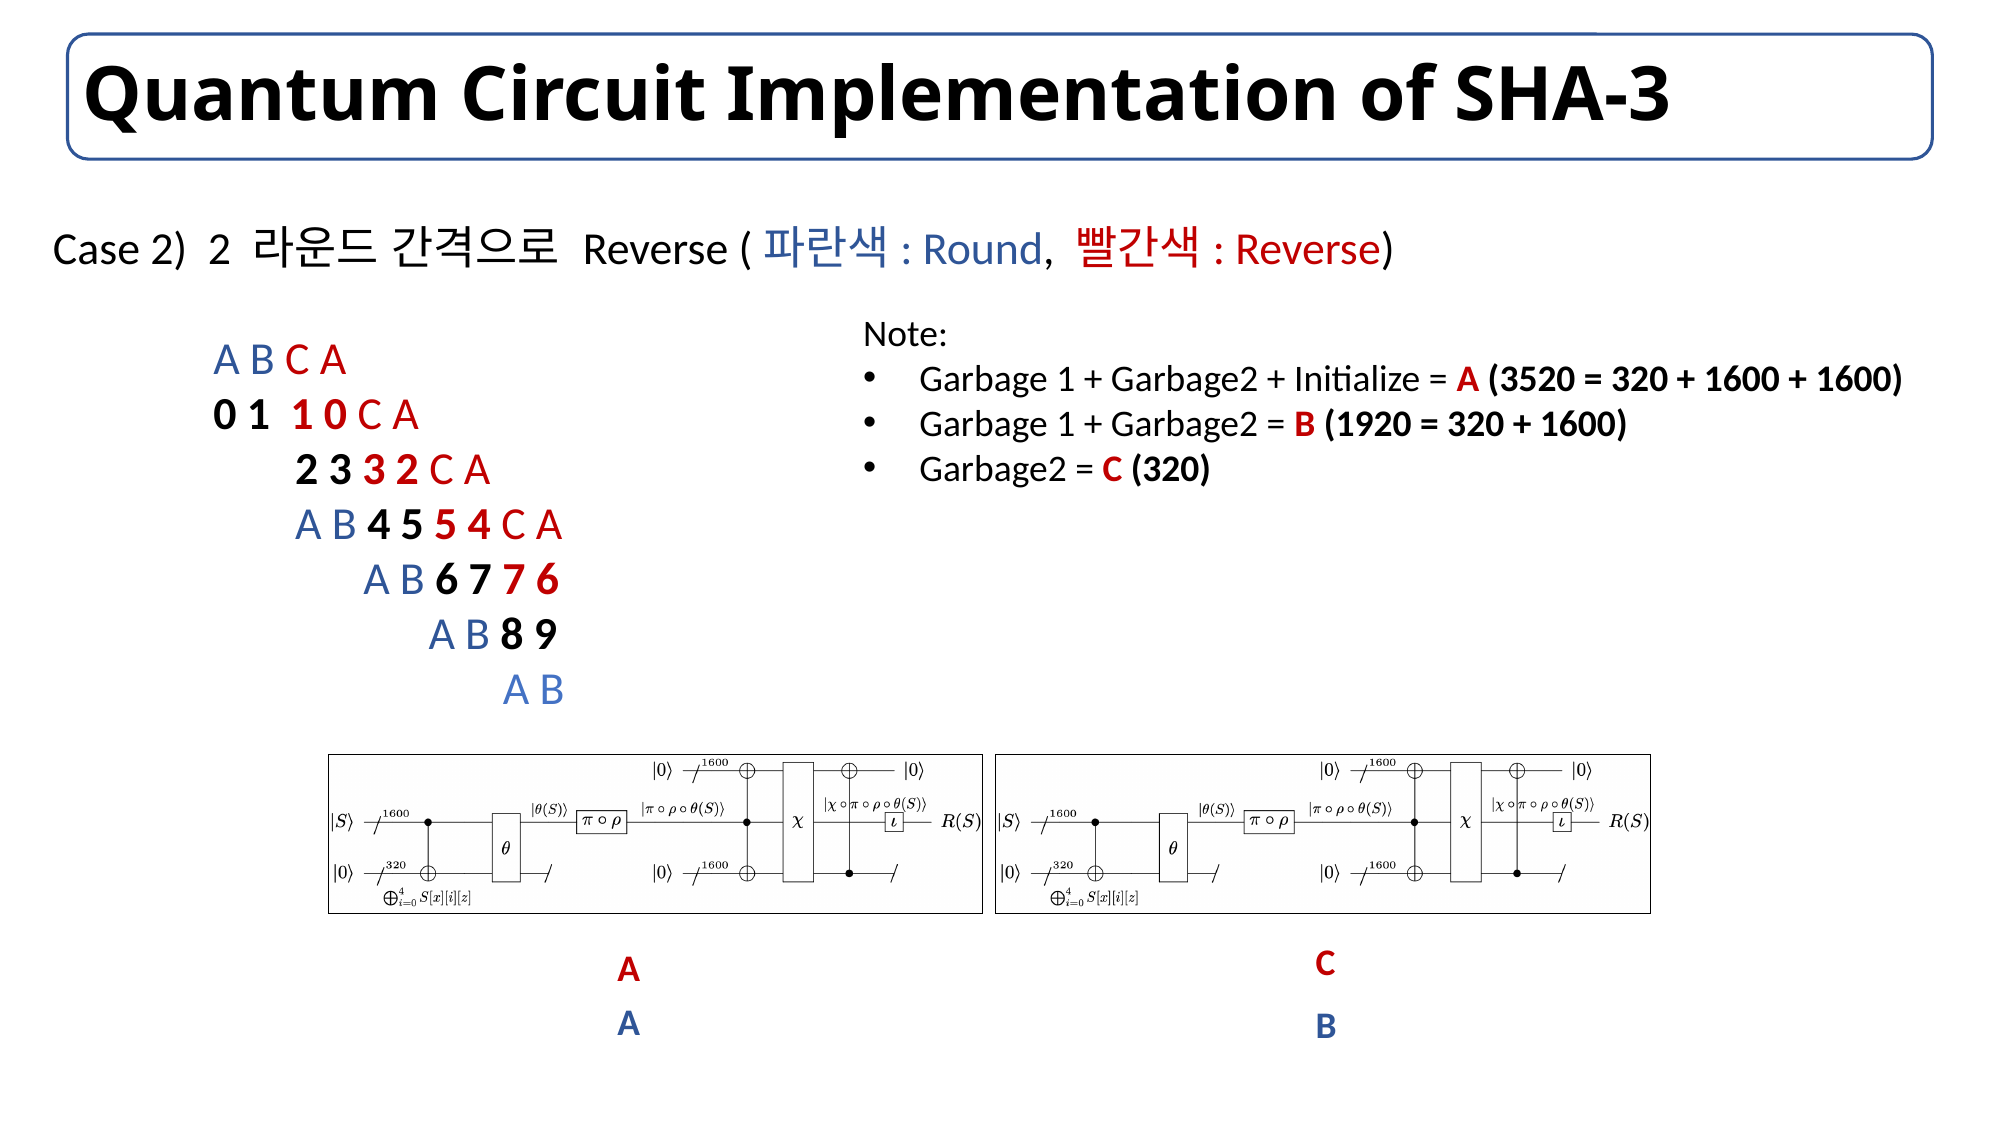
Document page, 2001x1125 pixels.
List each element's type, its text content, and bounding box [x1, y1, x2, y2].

title Quantum Circuit Implementation of SHA-3 [67, 34, 1933, 160]
text_box Note: Garbage 1 + Garbage2 + Initialize = A (3520 = 320 + 1600 + 1600) Garbage 1 + Garbage2 = B (1920 = 320 + 1600) Garbage2 = C (320) [773, 301, 2000, 497]
text_box A [602, 990, 656, 1050]
text_box Case 2) 2 라운드 간격으로 Reverse (파란색: Round, 빨간색: Reverse) A B C A 0 1 1 0 C A 2 3 3 2 C A A B 4 5 5 4 C A A B 6 7 7 6 A B 8 9 A B [0, 211, 1987, 722]
picture [328, 754, 983, 914]
text_box C [1300, 930, 1351, 990]
text_box B [1300, 994, 1352, 1054]
picture [995, 754, 1651, 914]
text_box A [602, 936, 656, 990]
